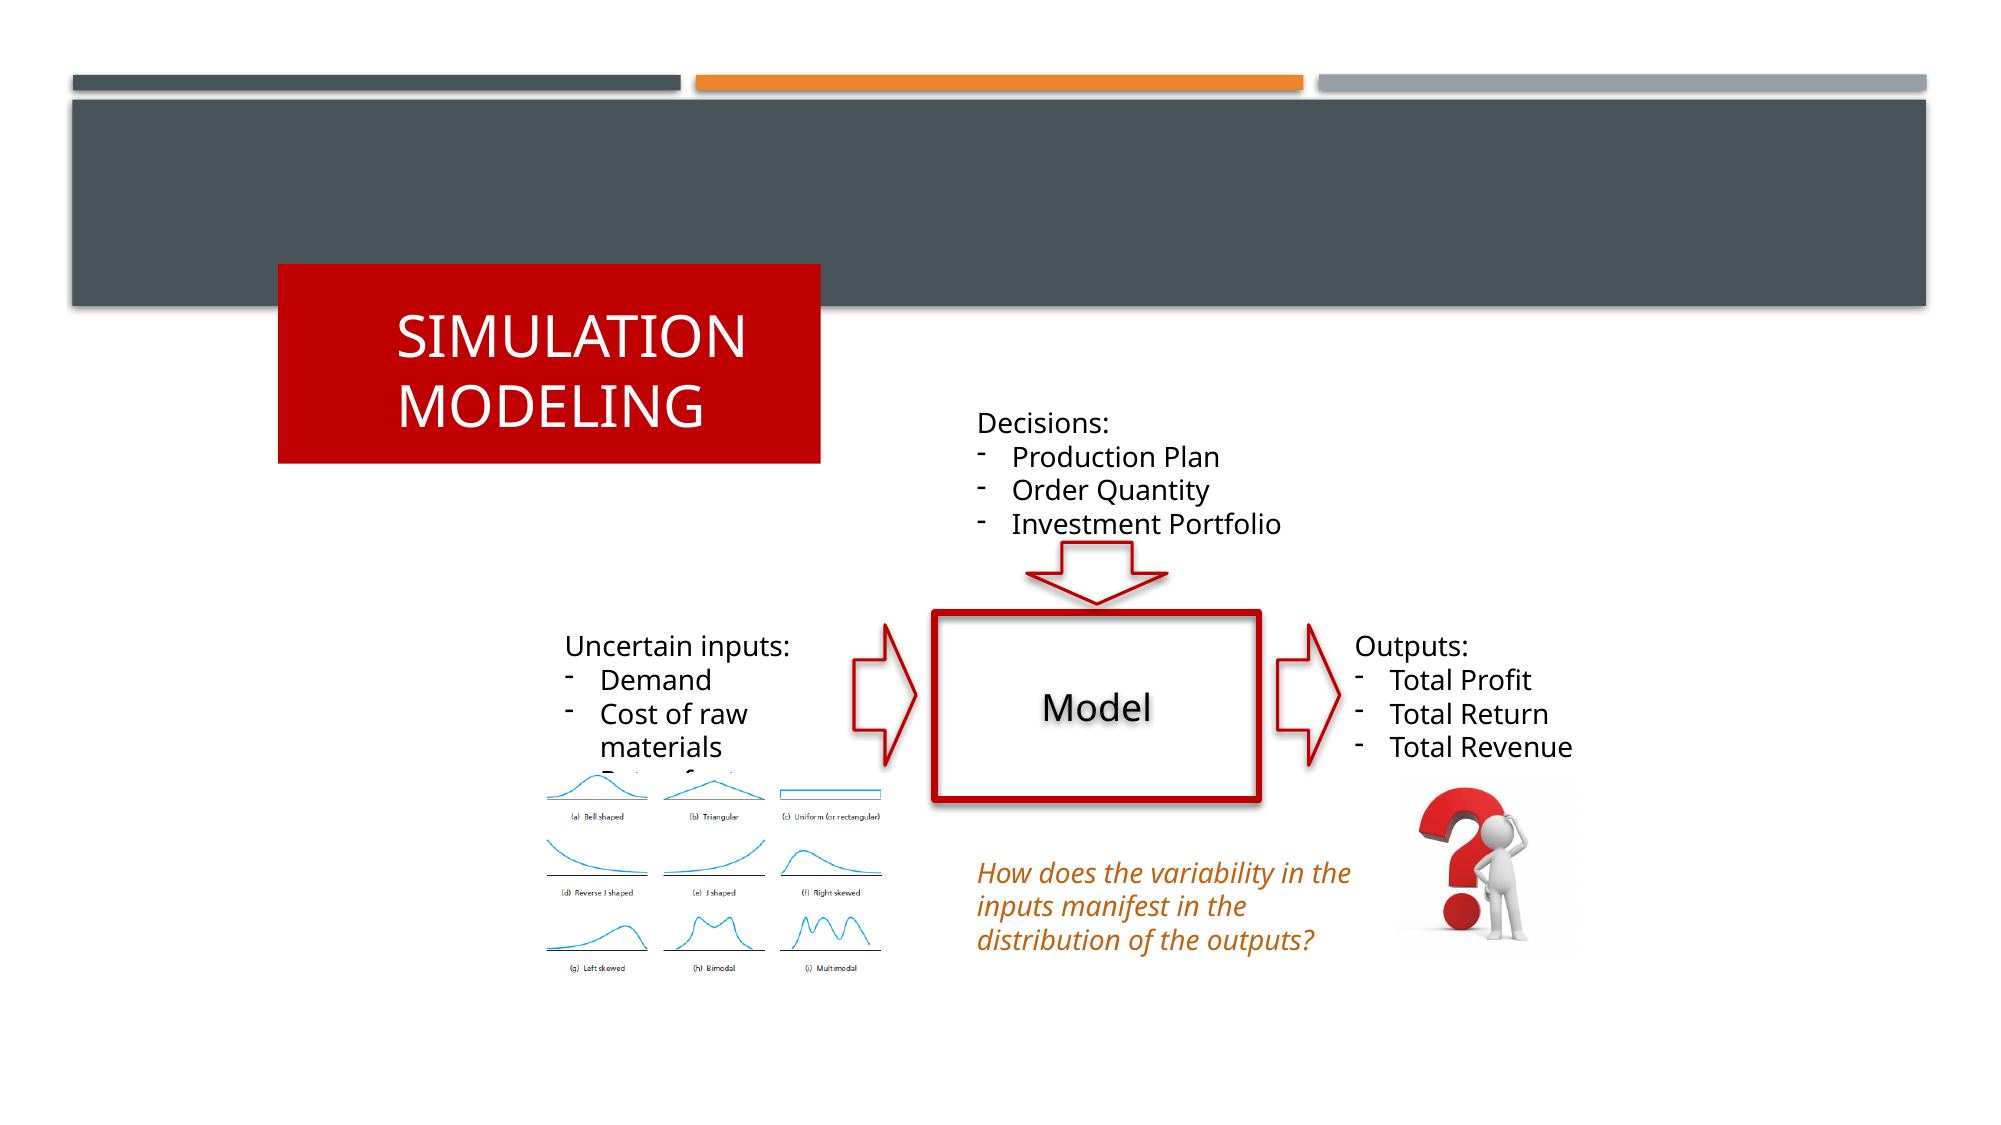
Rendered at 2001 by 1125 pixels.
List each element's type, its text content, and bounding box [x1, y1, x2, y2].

title Simulation Modeling [381, 283, 799, 447]
text_box [886, 624, 918, 766]
text_box [1044, 582, 1150, 606]
text_box Outputs: Total Profit Total Return Total Revenue [1339, 621, 1675, 771]
text_box Decisions: Production Plan Order Quantity Investment Portfolio [962, 397, 1298, 582]
text_box Model [933, 611, 1260, 801]
text_box [1276, 623, 1339, 767]
picture [535, 773, 897, 1000]
text_box How does the variability in the inputs manifest in the distribution of the outputs? [962, 847, 1390, 964]
picture [1394, 773, 1581, 960]
text_box [276, 262, 822, 465]
text_box Uncertain inputs: Demand Cost of raw materials Rate of return [549, 621, 886, 771]
